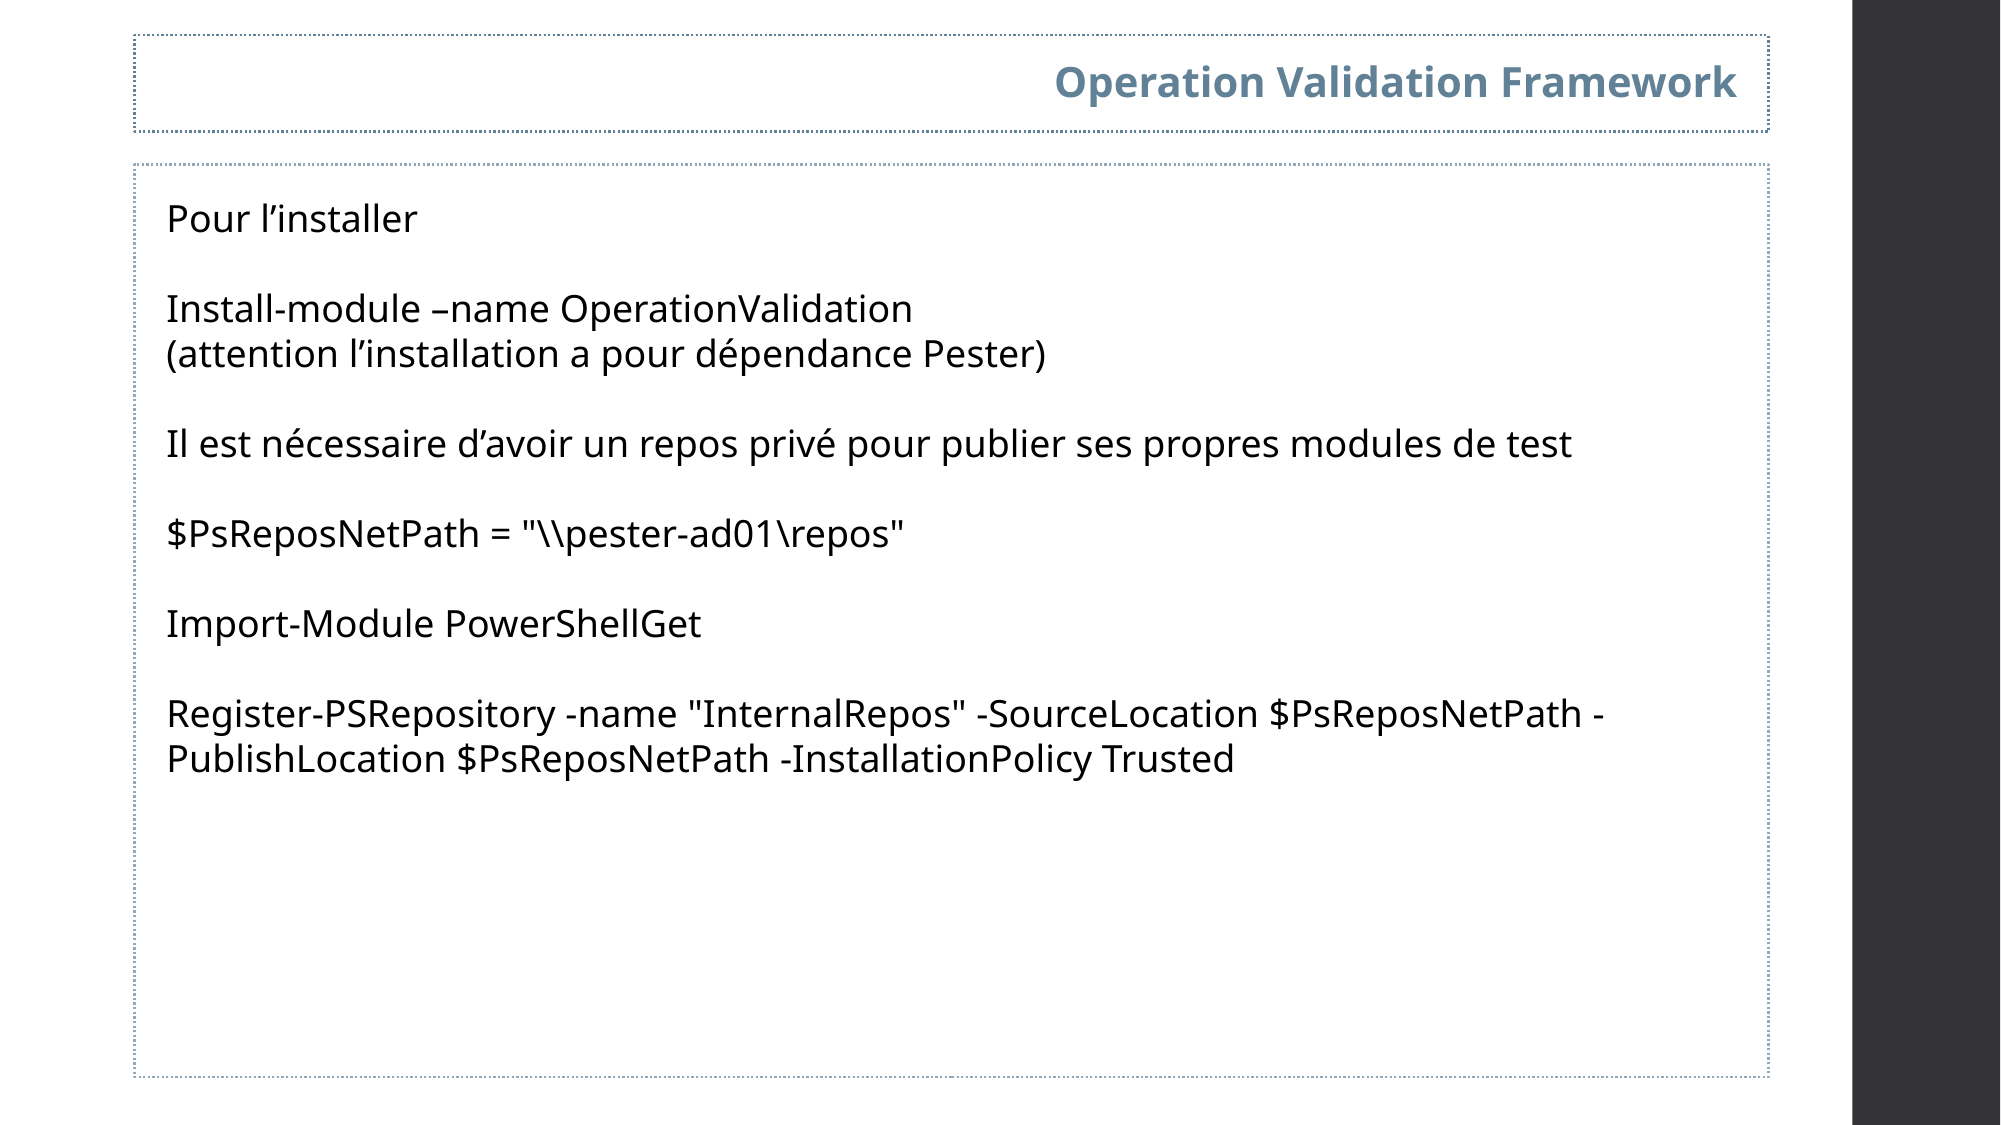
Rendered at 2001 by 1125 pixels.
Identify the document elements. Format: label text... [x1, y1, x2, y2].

text_box [133, 163, 1770, 1078]
text_box Operation Validation Framework [158, 48, 1753, 113]
text_box Pour l’installer Install-module –name OperationValidation (attention l’installation a pour dépendance Pester) Il est nécessaire d’avoir un repos privé pour publier ses propres modules de test $PsReposNetPath = "\\pester-ad01\repos" Import-Module PowerShellGet Register-PSRepository -name "InternalRepos" -SourceLocation $PsReposNetPath -PublishLocation $PsReposNetPath -InstallationPolicy Trusted [151, 187, 1753, 1013]
text_box [133, 34, 1770, 133]
